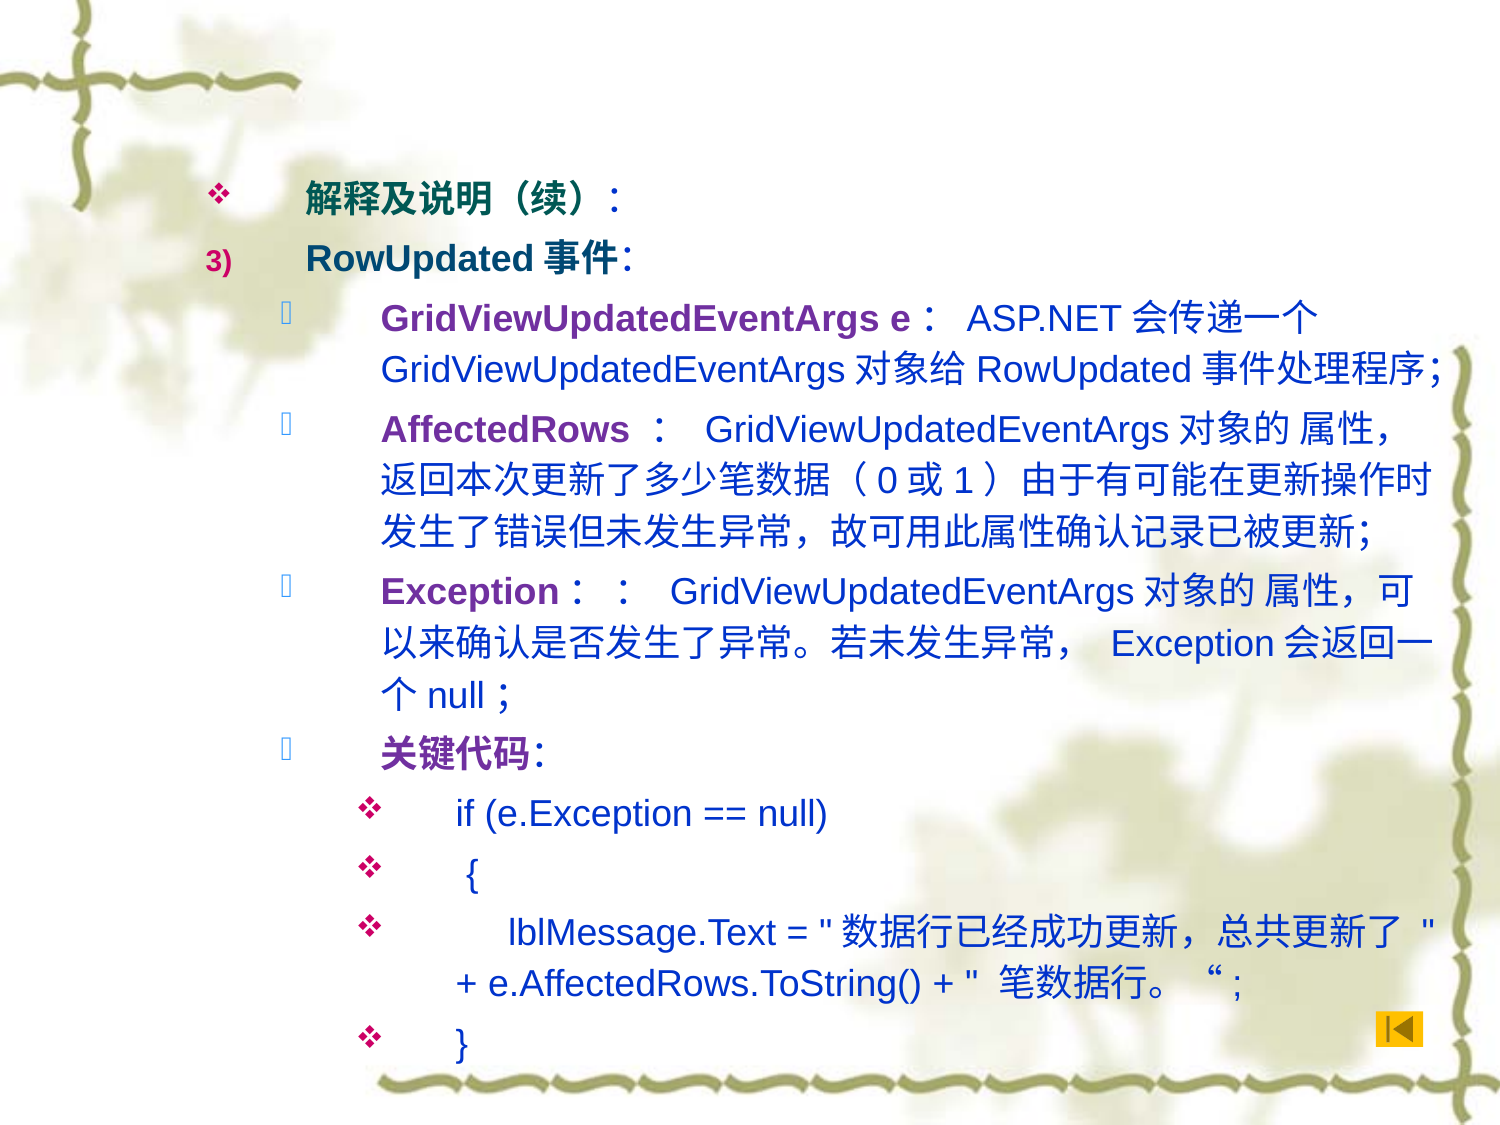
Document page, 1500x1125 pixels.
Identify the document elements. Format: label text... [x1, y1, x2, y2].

list 解释及说明（续）： RowUpdated事件： GridViewUpdatedEventArgs e：ASP.NET会传递一个GridViewUpdatedEventArgs对象给RowUpdated事件处理程序； AffectedRows ： GridViewUpdatedEventArgs对象的 属性，返回本次更新了多少笔数据（0或1）由于有可能在更新操作时发生了错误但未发生异常，故可用此属性确认记录已被更新； Exception： ： GridViewUpdatedEventArgs对象的 属性，可以来确认是否发生了异常。若未发生异常， Exception会返回一个null； 关键代码： if (e.Exception == null) { lblMessage.Text = "数据行已经成功更新，总共更新了 " + e.AffectedRows.ToString() + " 笔数据行。“; } [49, 160, 1452, 1071]
picture [0, 0, 1500, 1125]
text_box [1375, 1011, 1424, 1047]
